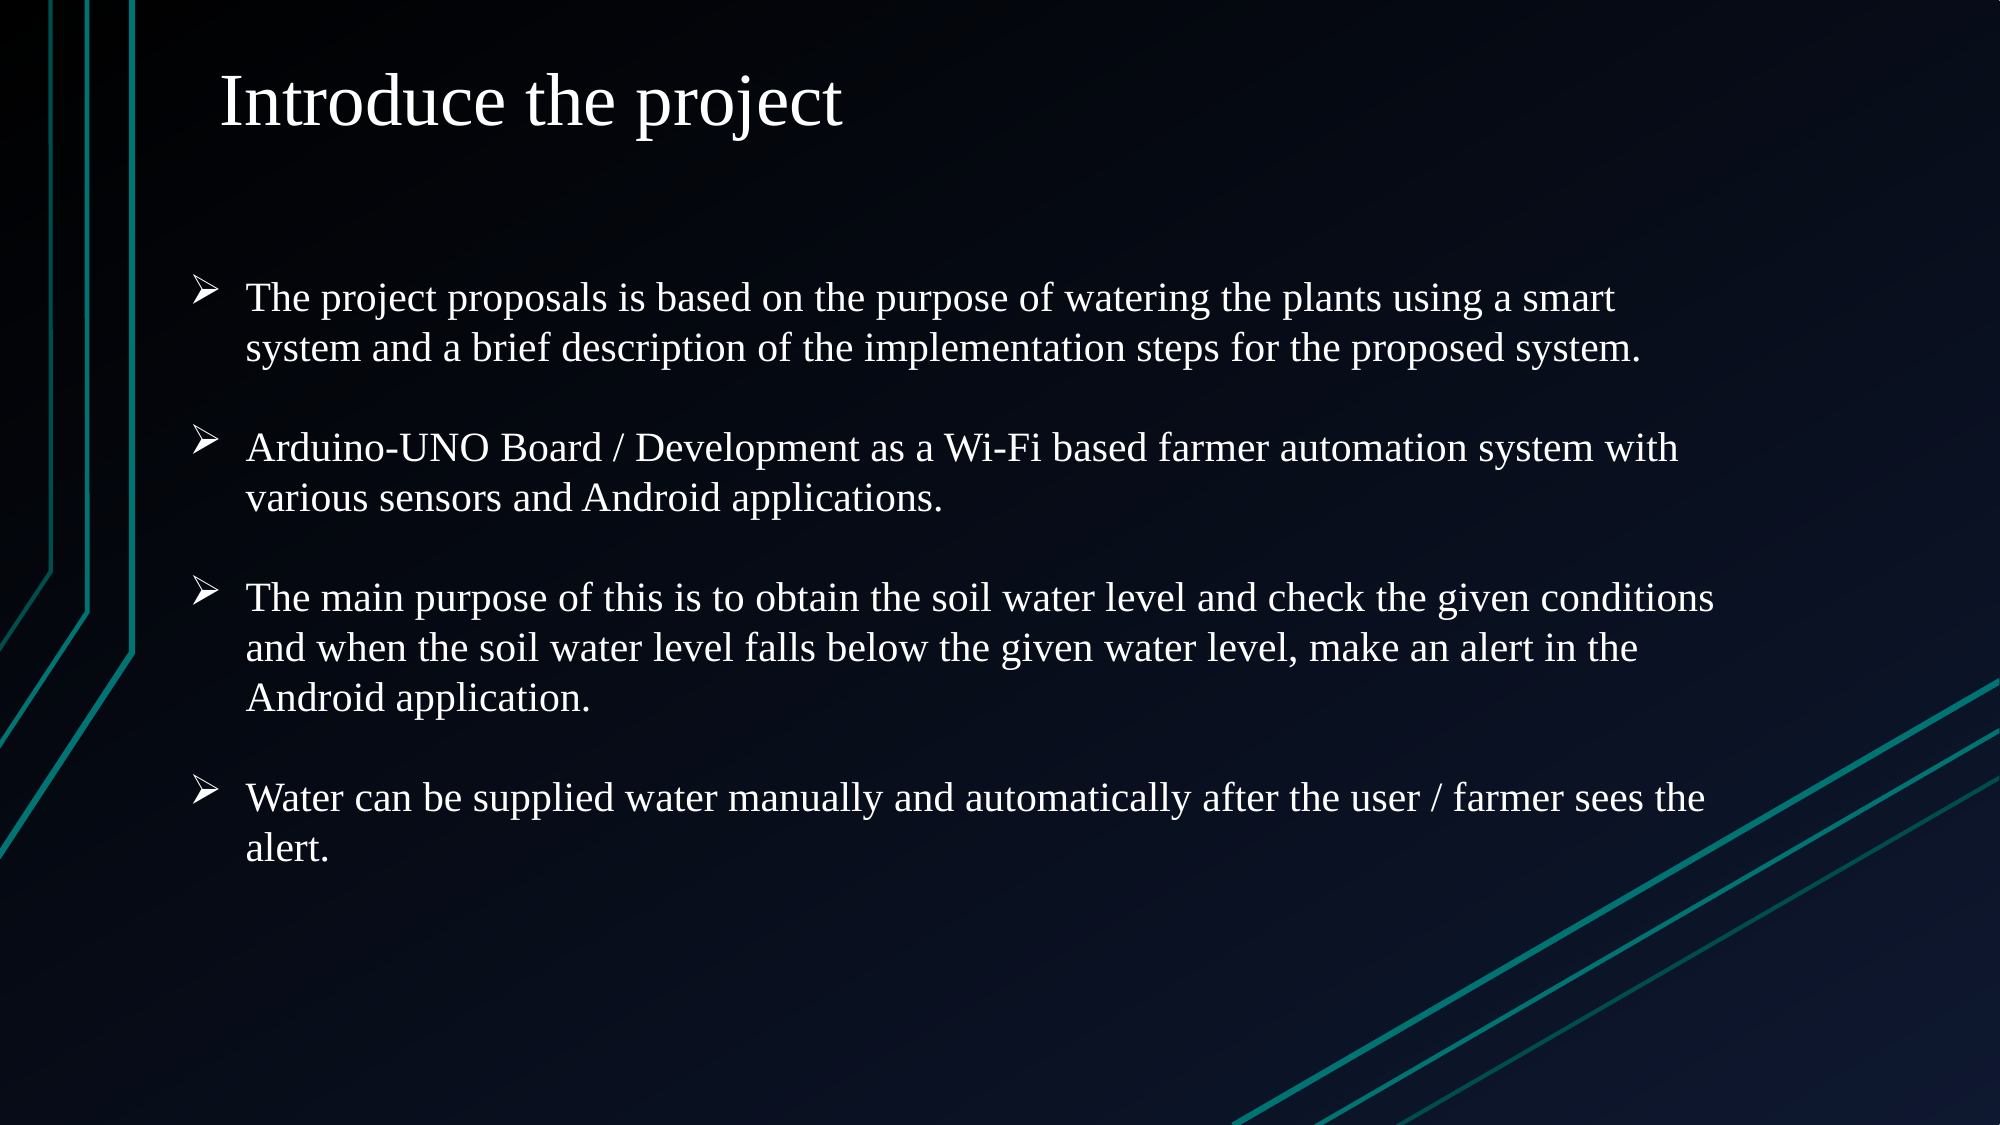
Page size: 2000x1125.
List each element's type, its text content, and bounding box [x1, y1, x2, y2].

text_box The project proposals is based on the purpose of watering the plants using a smart system and a brief description of the implementation steps for the proposed system. Arduino-UNO Board / Development as a Wi-Fi based farmer automation system with various sensors and Android applications. The main purpose of this is to obtain the soil water level and check the given conditions and when the soil water level falls below the given water level, make an alert in the Android application. Water can be supplied water manually and automatically after the user / farmer sees the alert. [174, 262, 1750, 878]
title Introduce the project [199, 37, 1666, 152]
